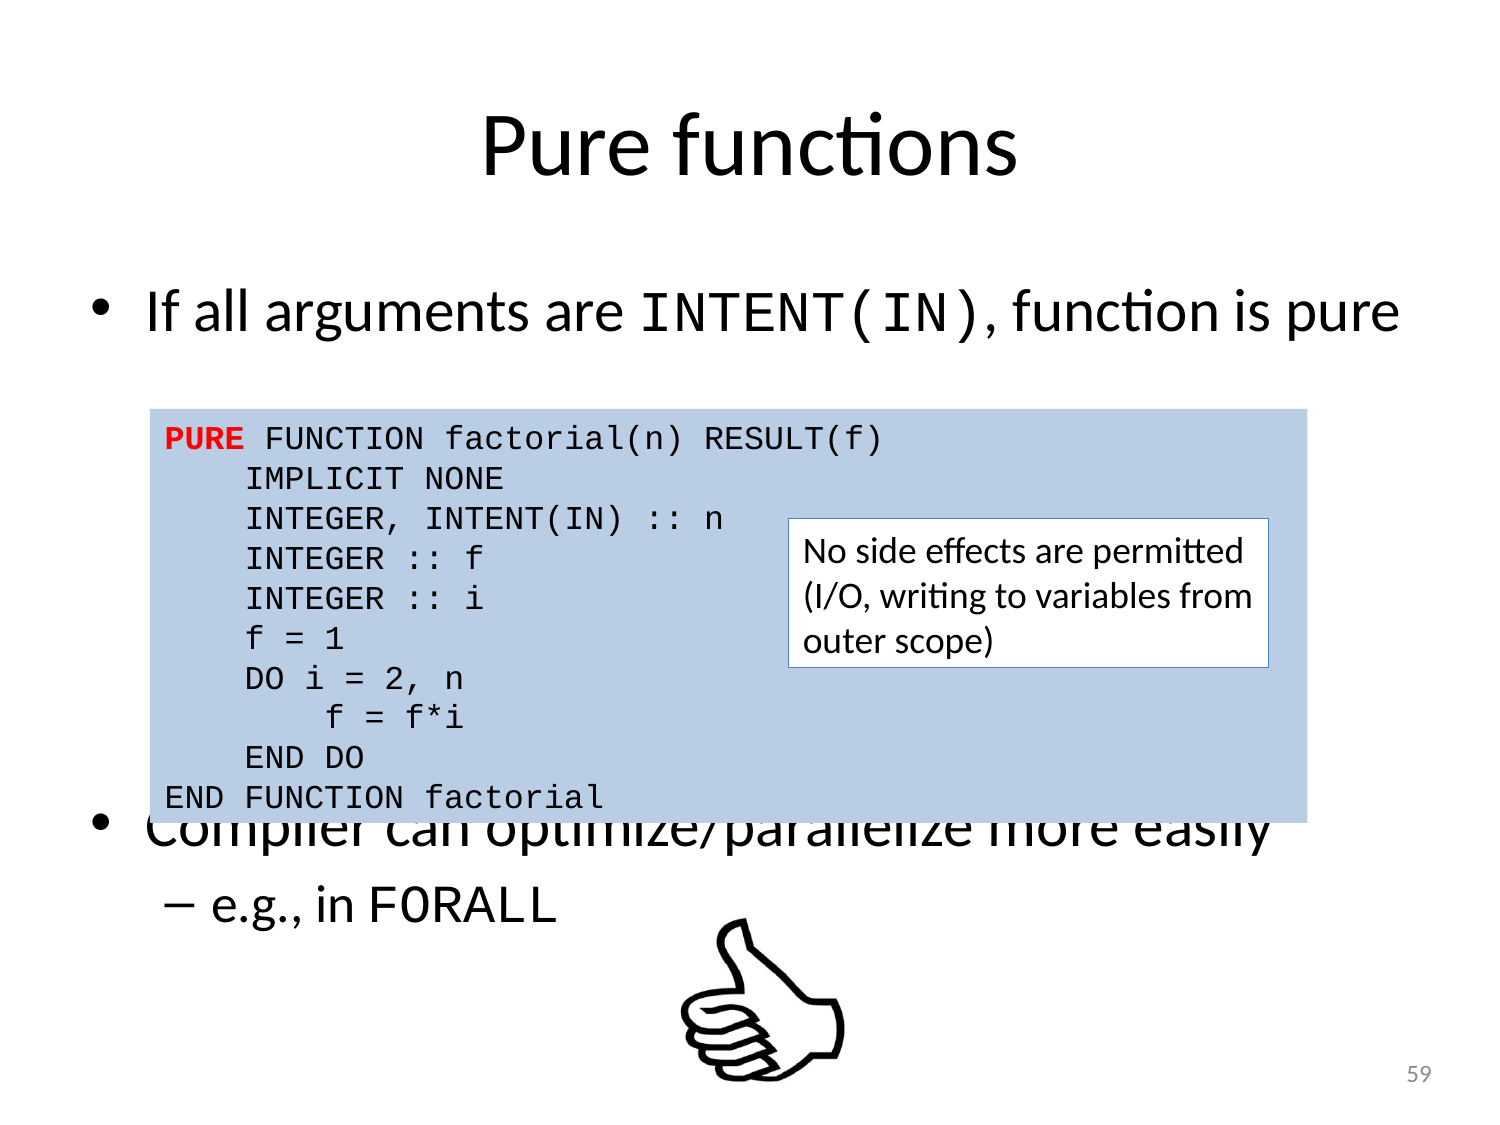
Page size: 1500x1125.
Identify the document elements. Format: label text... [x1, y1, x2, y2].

list If all arguments are INTENT(IN), function is pure Compiler can optimize/parallelize more easily e.g., in FORALL [75, 262, 1425, 1005]
slide_number 59 [1096, 1042, 1447, 1103]
text_box PURE FUNCTION factorial(n) RESULT(f) IMPLICIT NONE INTEGER, INTENT(IN) :: n INTEGER :: f INTEGER :: i f = 1 DO i = 2, n f = f*i END DO END FUNCTION factorial [149, 408, 1308, 823]
title Pure functions [75, 45, 1425, 233]
text_box No side effects are permitted (I/O, writing to variables from outer scope) [788, 518, 1269, 668]
picture [678, 916, 845, 1083]
